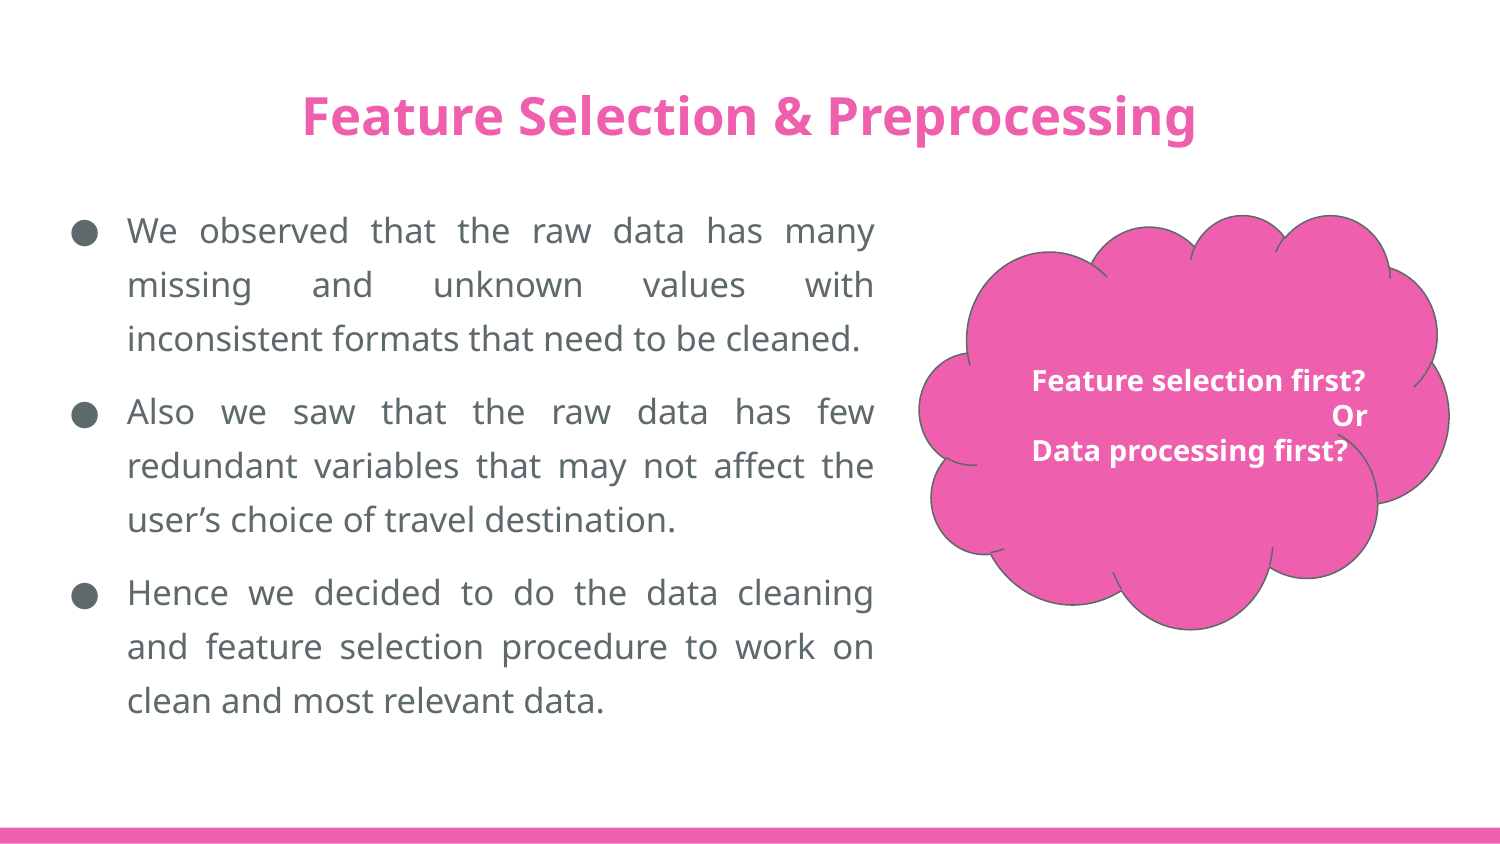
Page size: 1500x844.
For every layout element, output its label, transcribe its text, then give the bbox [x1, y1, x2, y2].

text_box [919, 215, 1438, 630]
title Feature Selection & Preprocessing [51, 64, 1449, 167]
text_box Feature selection first? Or Data processing first? [1016, 347, 1458, 482]
list We observed that the raw data has many missing and unknown values with inconsistent formats that need to be cleaned. Also we saw that the raw data has few redundant variables that may not affect the user’s choice of travel destination. Hence we decided to do the data cleaning and feature selection procedure to work on clean and most relevant data. [42, 184, 890, 745]
